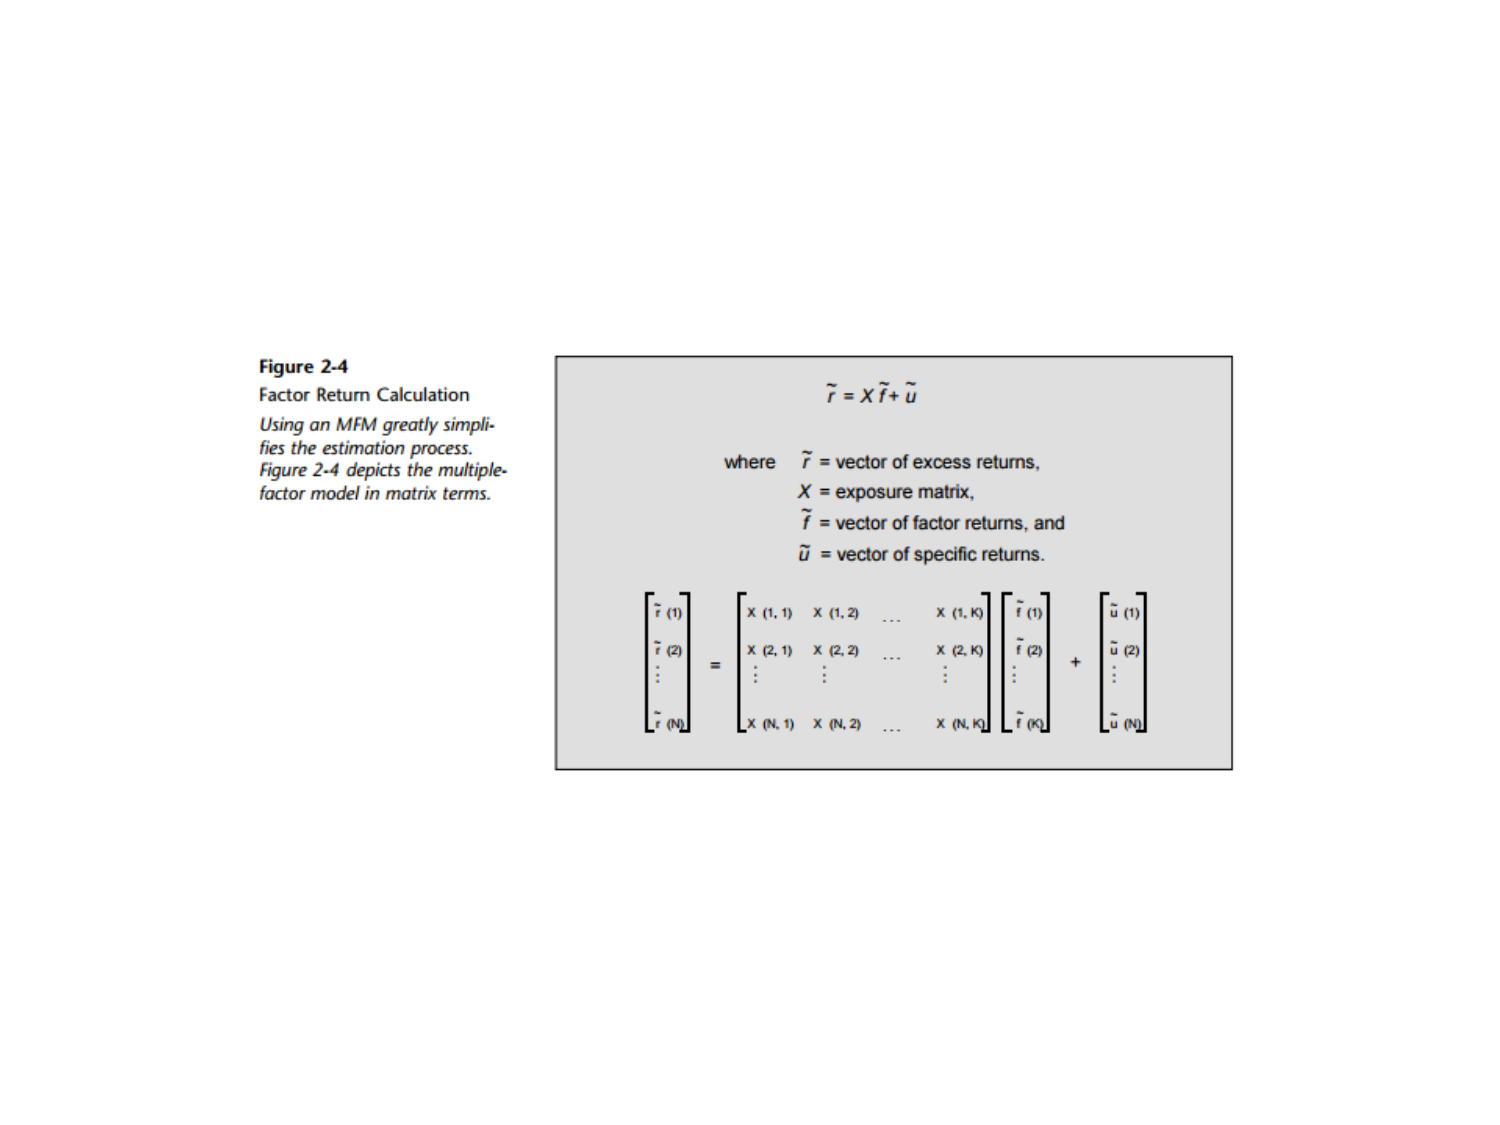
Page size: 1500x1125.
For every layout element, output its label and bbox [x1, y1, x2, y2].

picture [244, 344, 1255, 780]
